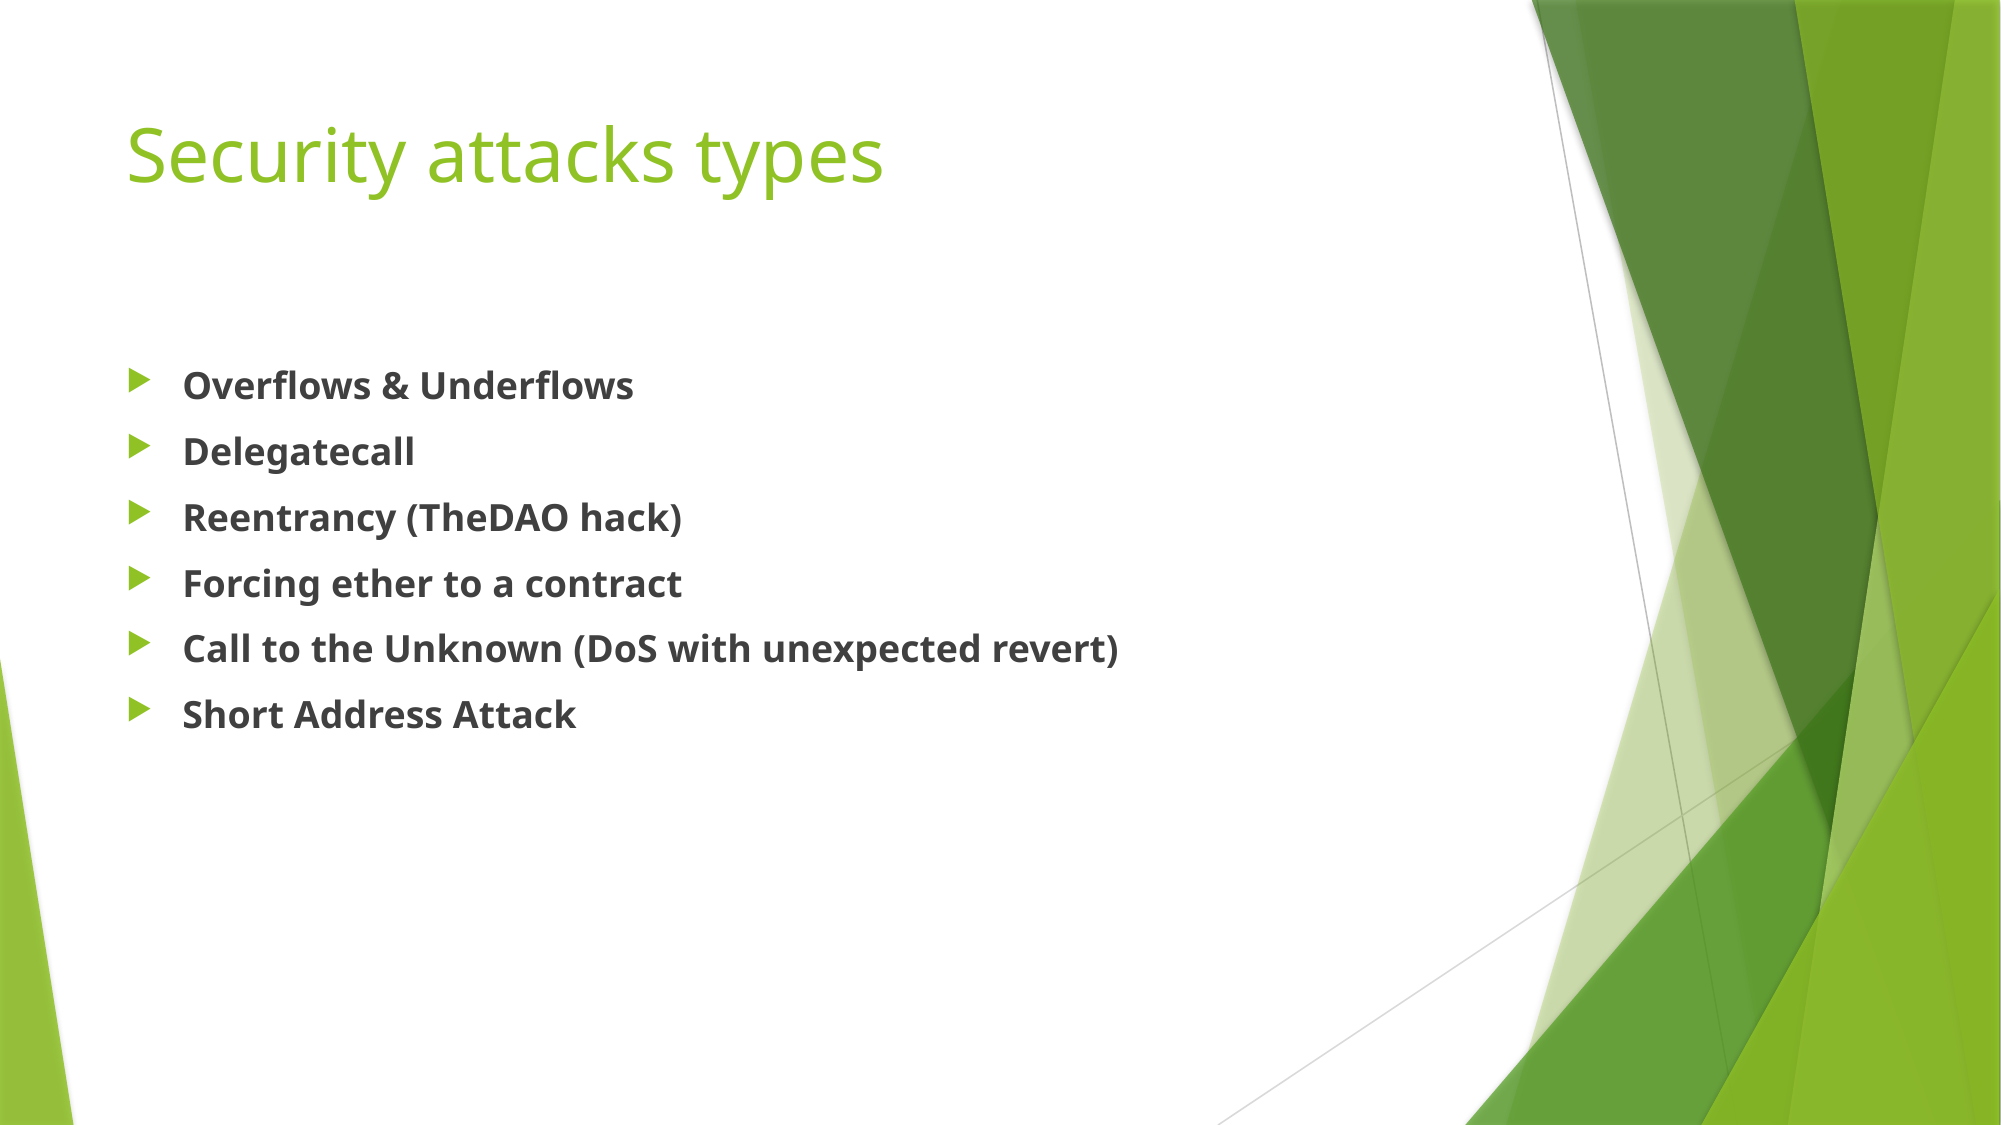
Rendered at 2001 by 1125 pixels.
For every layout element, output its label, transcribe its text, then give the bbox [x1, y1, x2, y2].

list Overflows & Underflows Delegatecall Reentrancy (TheDAO hack) Forcing ether to a contract Call to the Unknown (DoS with unexpected revert) Short Address Attack [111, 354, 1522, 992]
title Security attacks types [111, 99, 1522, 317]
